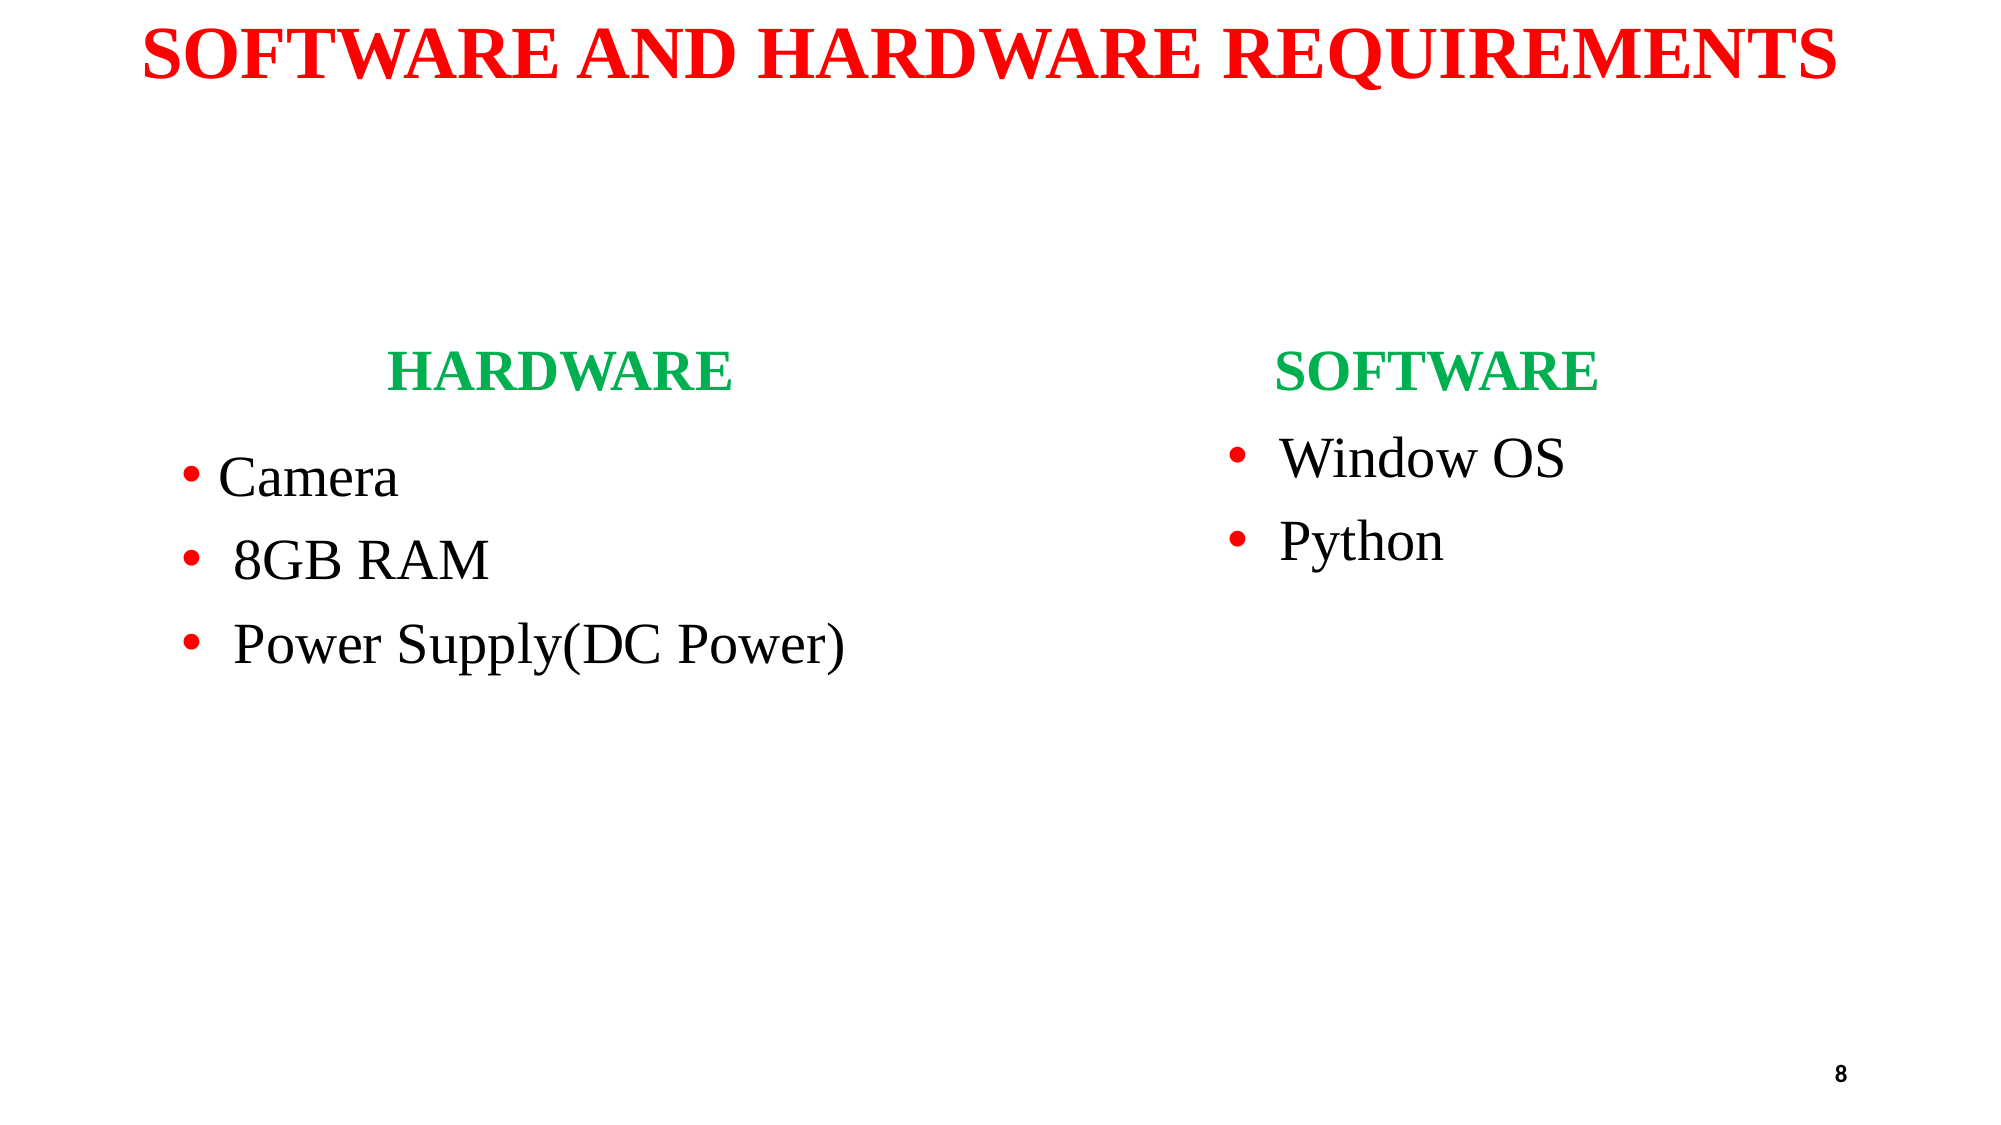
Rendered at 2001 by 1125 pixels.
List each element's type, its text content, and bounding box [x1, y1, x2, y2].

list Camera 8GB RAM Power Supply(DC Power) [166, 438, 1013, 1043]
title SOFTWARE AND HARDWARE REQUIREMENTS [0, 9, 2000, 99]
list HARDWARE [137, 275, 984, 411]
list SOFTWARE [1012, 275, 1863, 411]
list Window OS Python [1212, 419, 2000, 1024]
slide_number 8 [1412, 1042, 1863, 1103]
